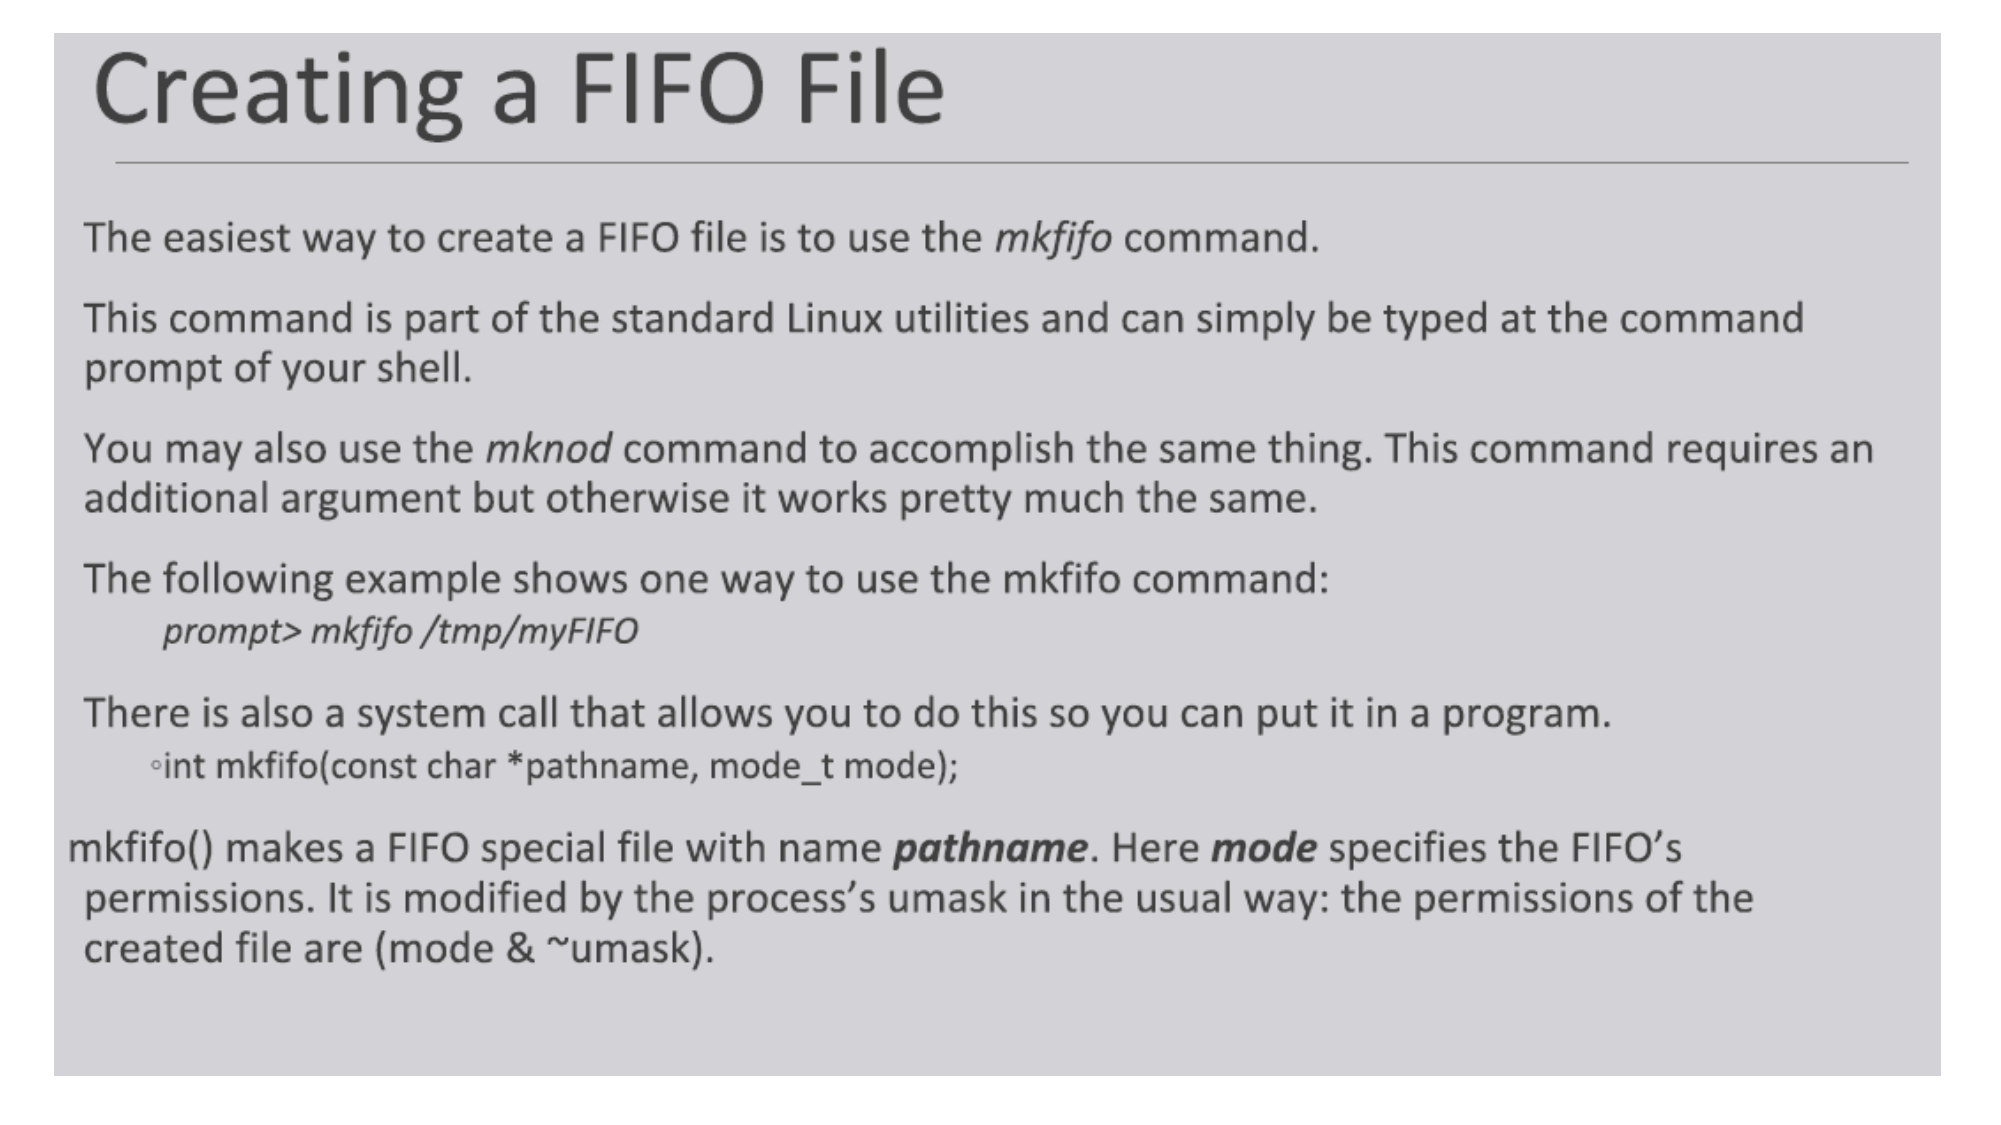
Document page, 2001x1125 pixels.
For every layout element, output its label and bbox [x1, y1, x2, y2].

picture [54, 33, 1941, 1076]
